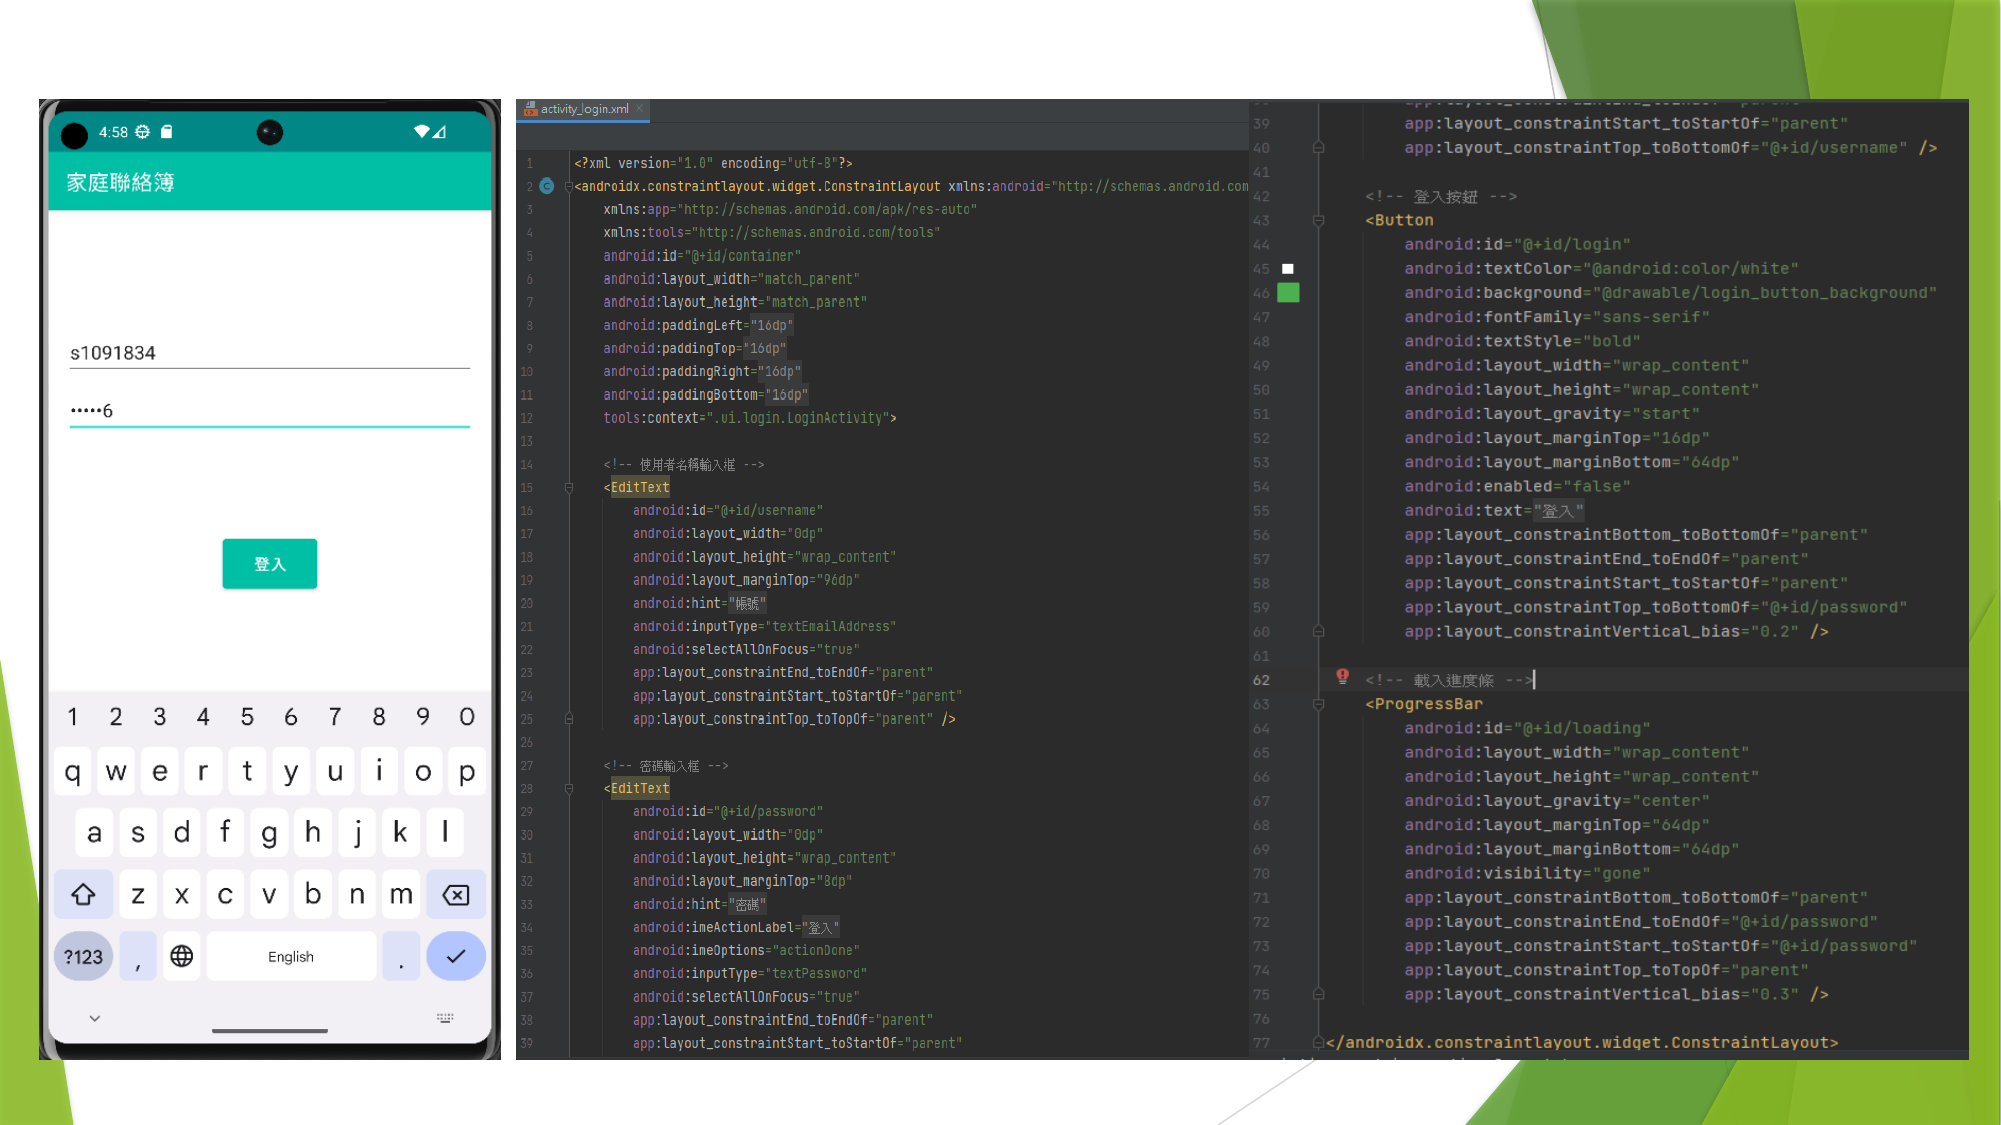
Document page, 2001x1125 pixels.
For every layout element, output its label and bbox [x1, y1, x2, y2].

picture [516, 99, 1969, 1061]
list [39, 99, 502, 1061]
